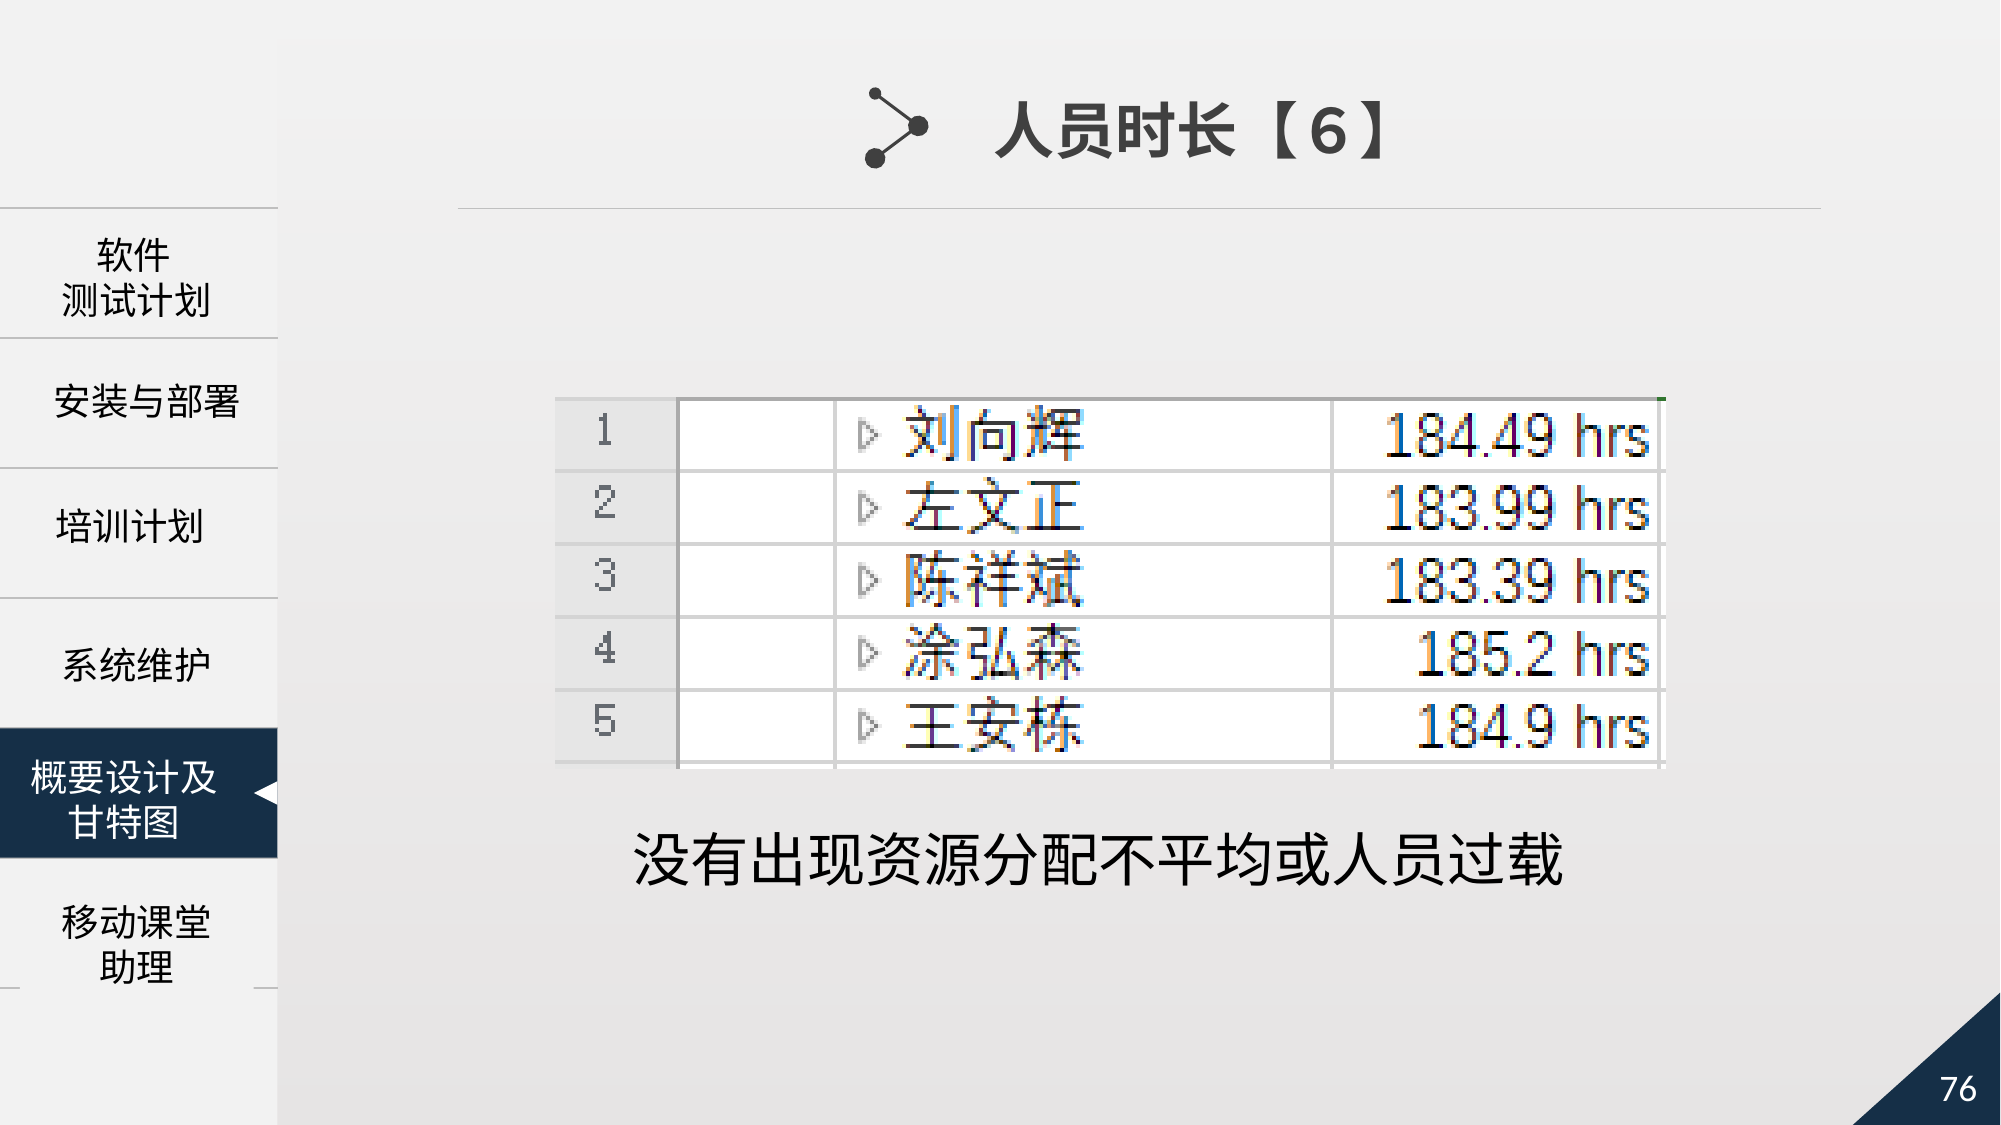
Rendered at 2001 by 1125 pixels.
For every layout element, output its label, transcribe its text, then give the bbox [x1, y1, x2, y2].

text_box 移动课堂 助理 [19, 891, 254, 997]
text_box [0, 224, 264, 853]
text_box 人员时长【６】 [978, 84, 1436, 173]
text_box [555, 397, 1666, 902]
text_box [875, 93, 919, 159]
